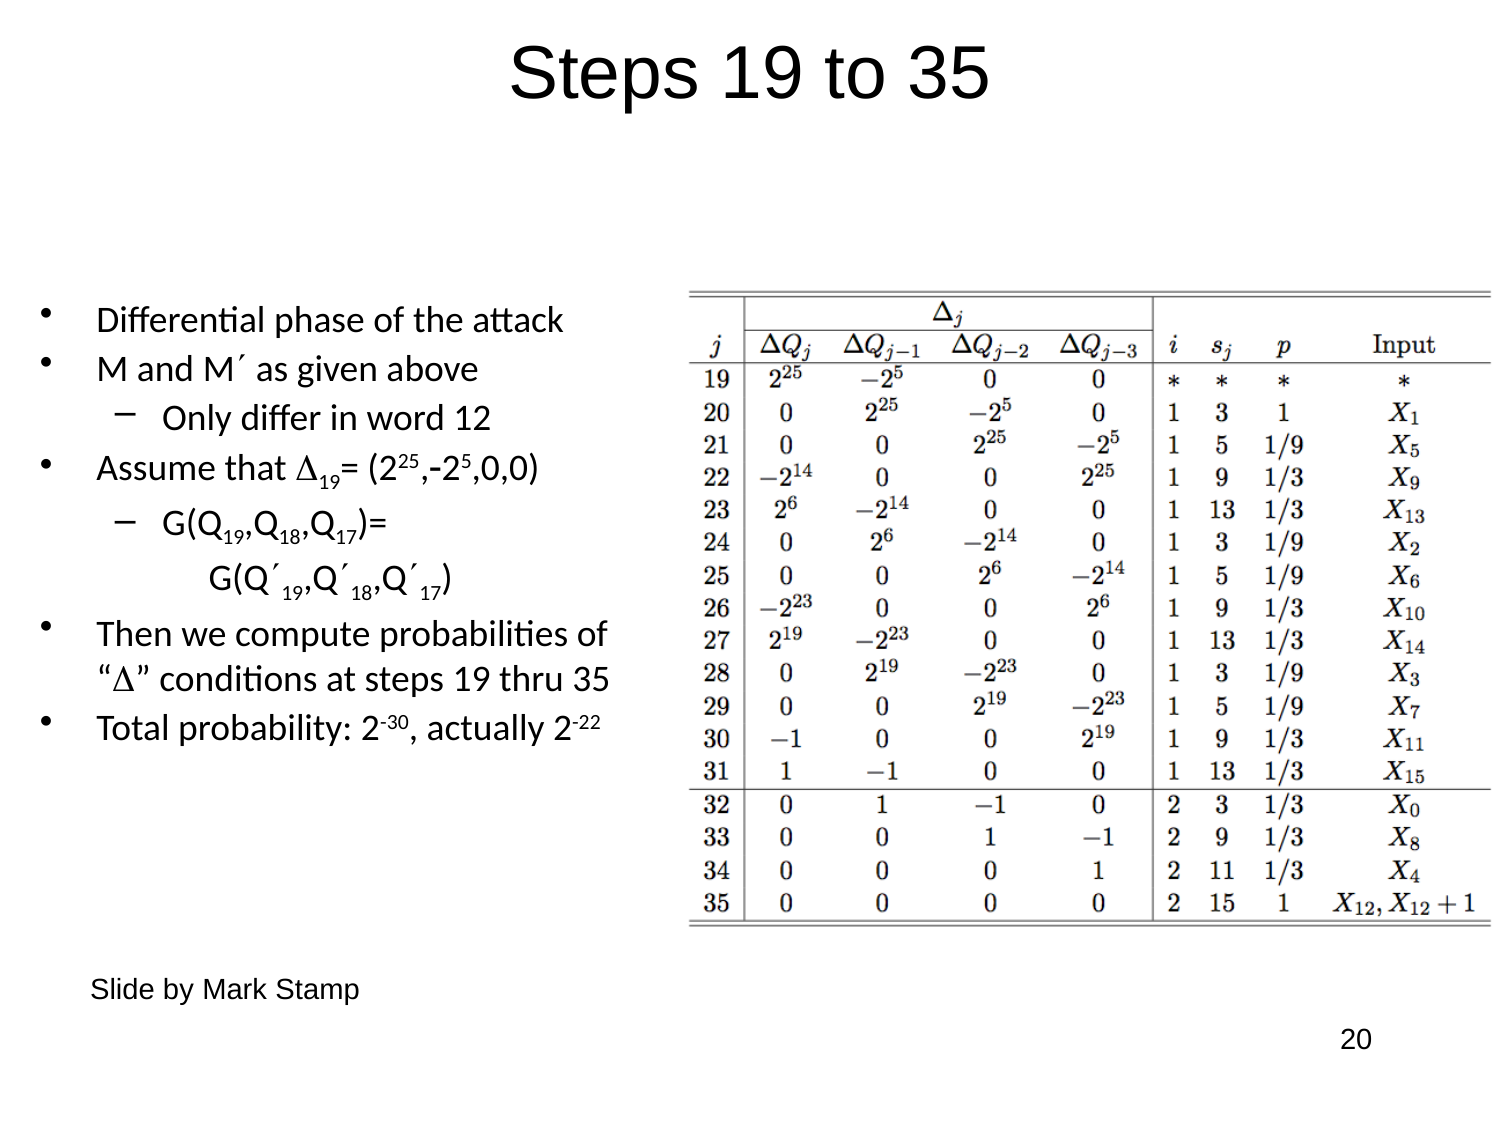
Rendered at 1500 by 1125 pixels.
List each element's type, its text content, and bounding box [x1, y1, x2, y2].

picture [682, 287, 1500, 931]
list Differential phase of the attack M and M as given above Only differ in word 12 Assume that 19= (225,25,0,0) G(Q19,Q18,Q17)= G(Q19,Q18,Q17) Then we compute probabilities of “” conditions at steps 19 thru 35 Total probability: 2-30, actually 2-22 [24, 287, 638, 863]
title Steps 19 to 35 [112, 0, 1388, 138]
slide_number 20 [1074, 1011, 1388, 1088]
text_box Slide by Mark Stamp [74, 962, 388, 1038]
